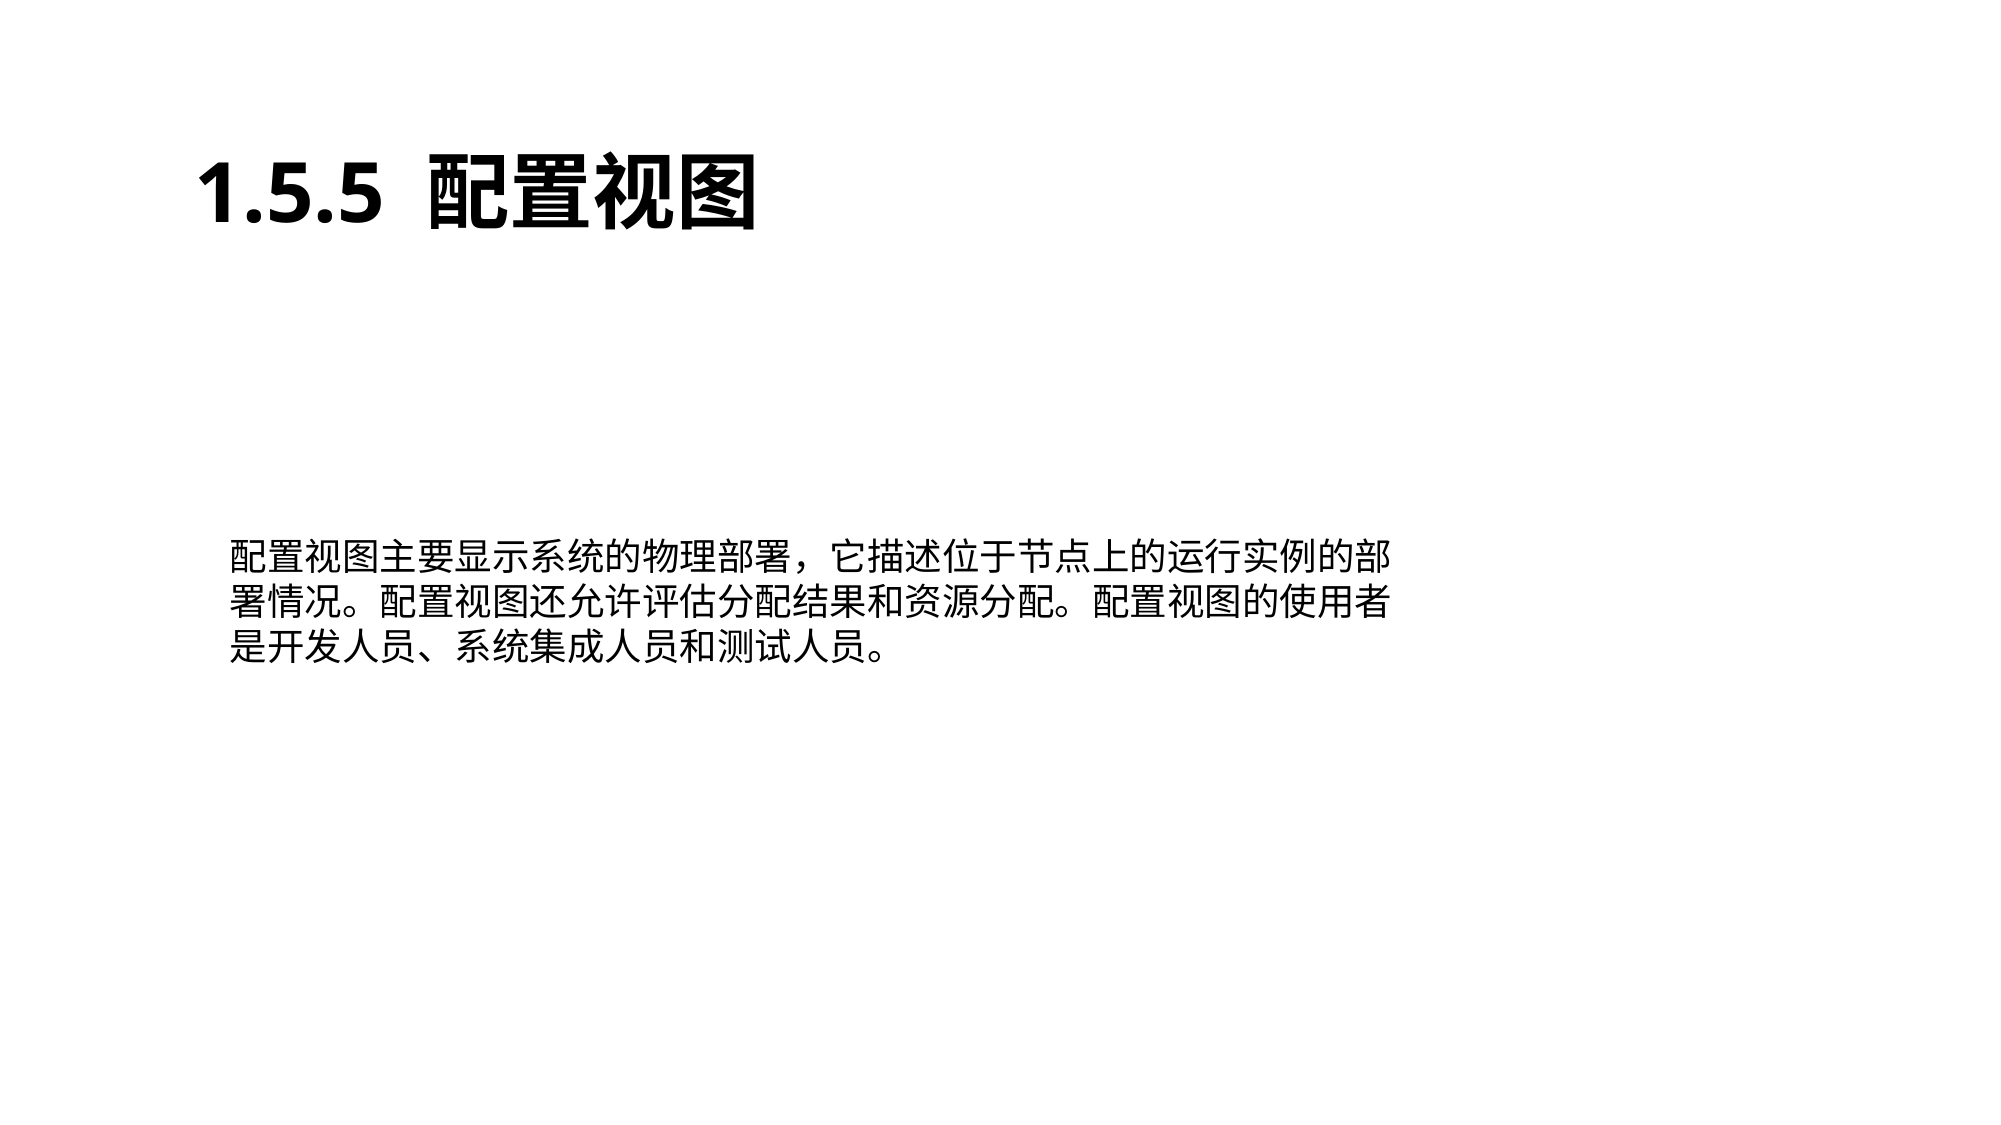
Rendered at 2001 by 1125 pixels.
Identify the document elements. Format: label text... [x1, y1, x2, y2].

text_box 配置视图主要显示系统的物理部署，它描述位于节点上的运行实例的部署情况。配置视图还允许评估分配结果和资源分配。配置视图的使用者是开发人员、系统集成人员和测试人员。 [215, 525, 1439, 676]
text_box 1.5.5 配置视图 [180, 131, 775, 247]
